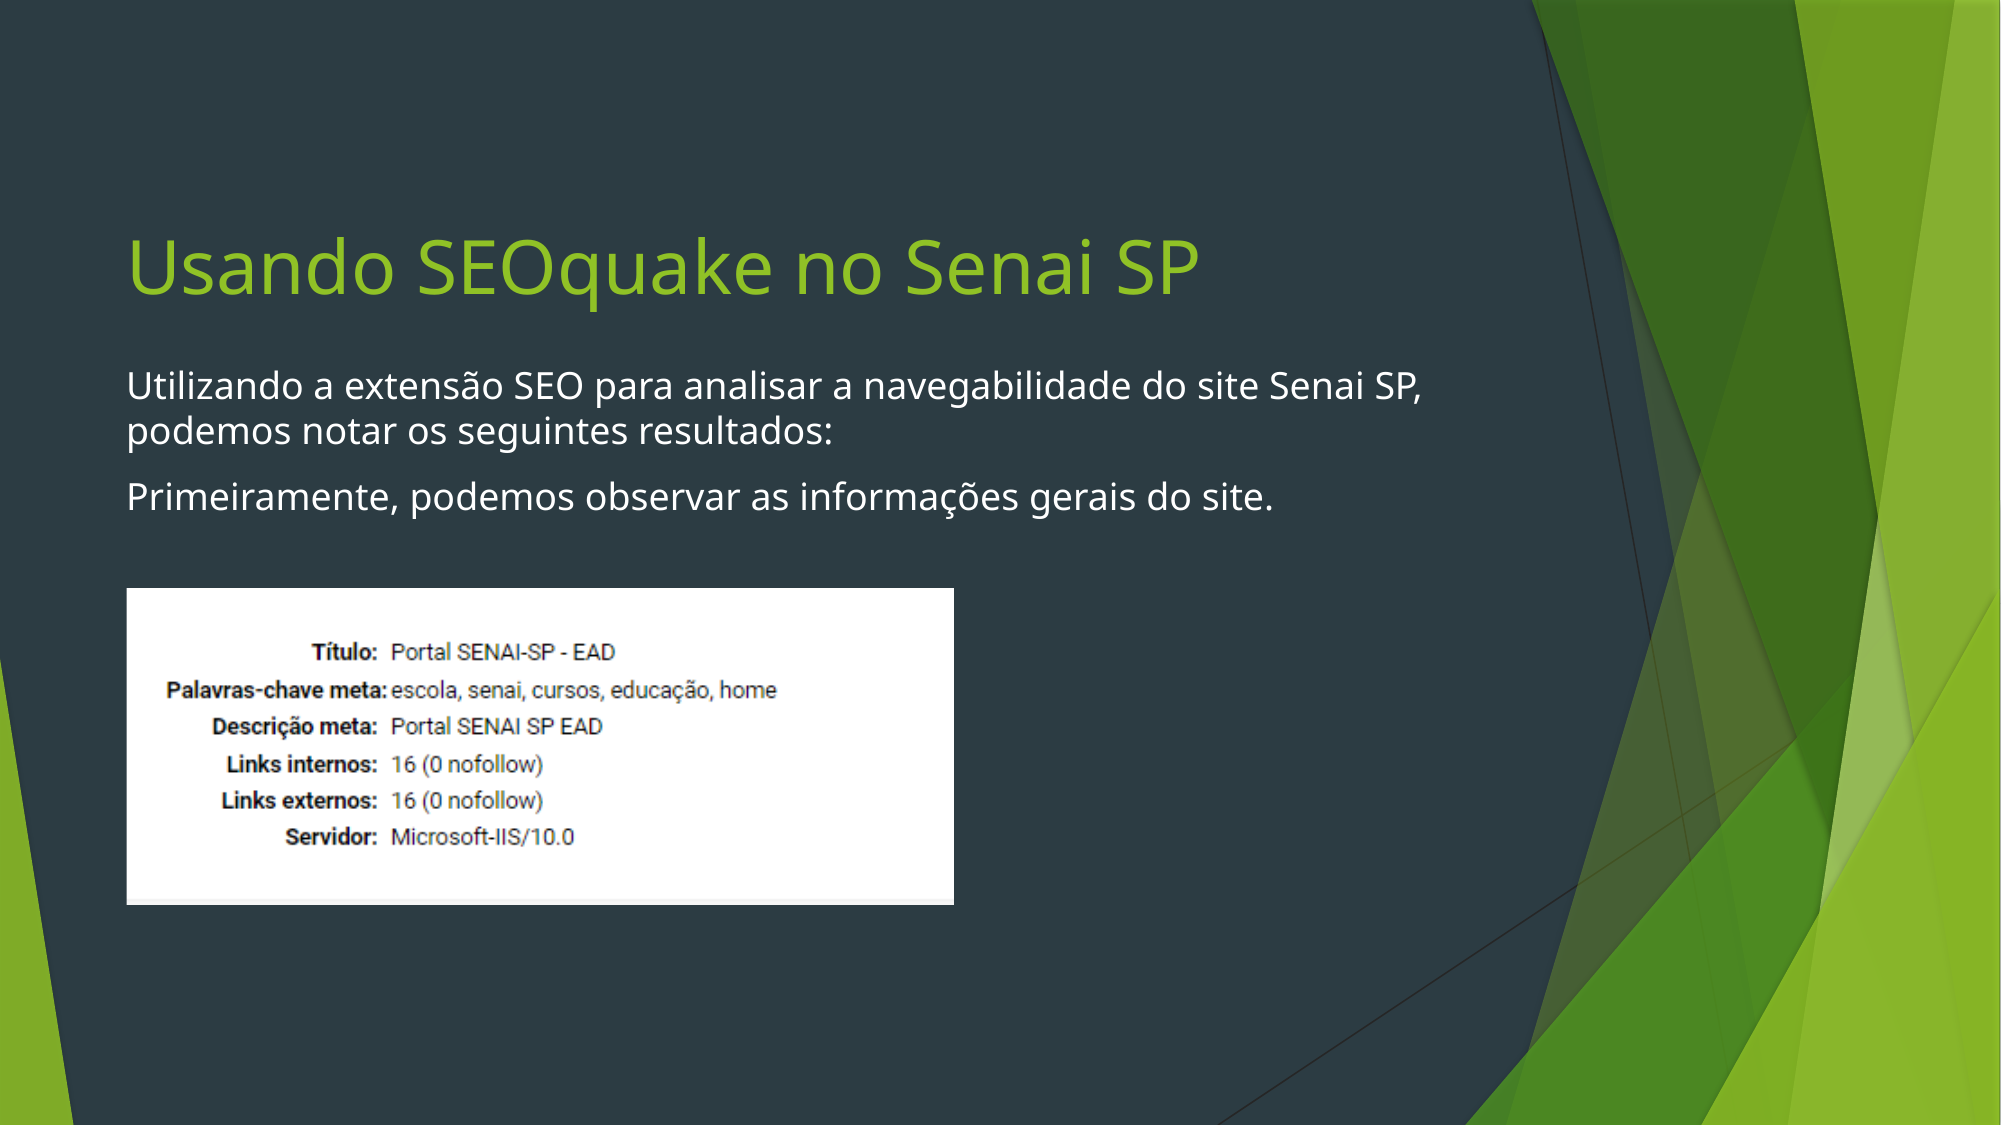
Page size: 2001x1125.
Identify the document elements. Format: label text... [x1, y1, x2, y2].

list Utilizando a extensão SEO para analisar a navegabilidade do site Senai SP, podemos notar os seguintes resultados: Primeiramente, podemos observar as informações gerais do site. [111, 354, 1522, 992]
picture [126, 588, 955, 905]
title Usando SEOquake no Senai SP [111, 99, 1522, 317]
